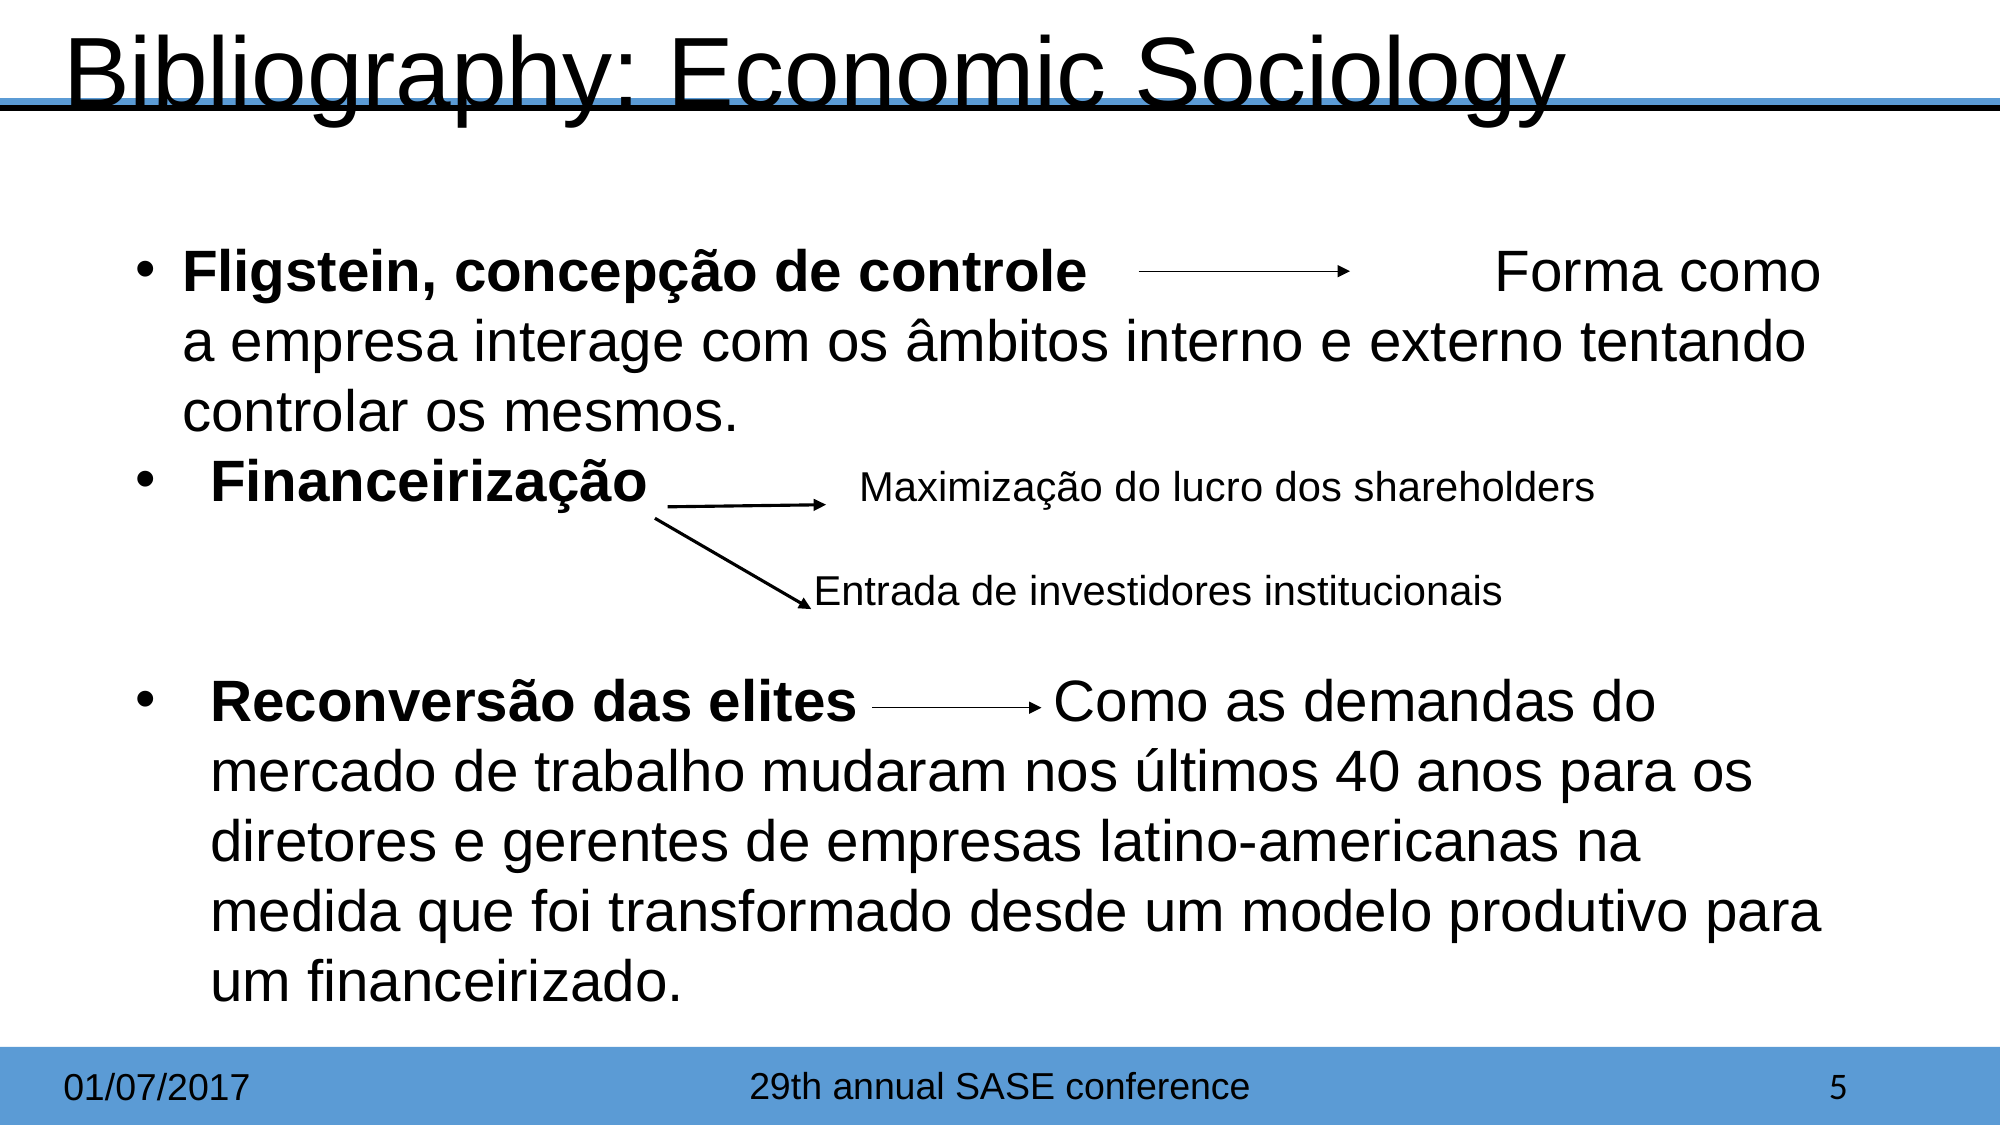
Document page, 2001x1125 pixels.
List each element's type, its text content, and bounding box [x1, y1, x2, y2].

text_box 5 [1814, 1054, 2000, 1115]
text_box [654, 518, 812, 610]
text_box Bibliography: Economic Sociology [48, 109, 1781, 135]
text_box Bibliography: Economic Sociology [48, 0, 1781, 101]
text_box Fligstein, concepção de controle Forma como a empresa interage com os âmbitos interno e externo tentando controlar os mesmos. Financeirização Maximização do lucro dos shareholders Entrada de investidores institucionais Reconversão das elites Como as demandas do mercado de trabalho mudaram nos últimos 40 anos para os diretores e gerentes de empresas latino-americanas na medida que foi transformado desde um modelo produtivo para um financeirizado. [120, 226, 1849, 1021]
text_box Bibliography: Economic Sociology [48, 102, 1781, 107]
text_box [0, 1046, 2000, 1125]
text_box 29th annual SASE conference [625, 1054, 1375, 1115]
text_box 01/07/2017 [48, 1055, 431, 1116]
